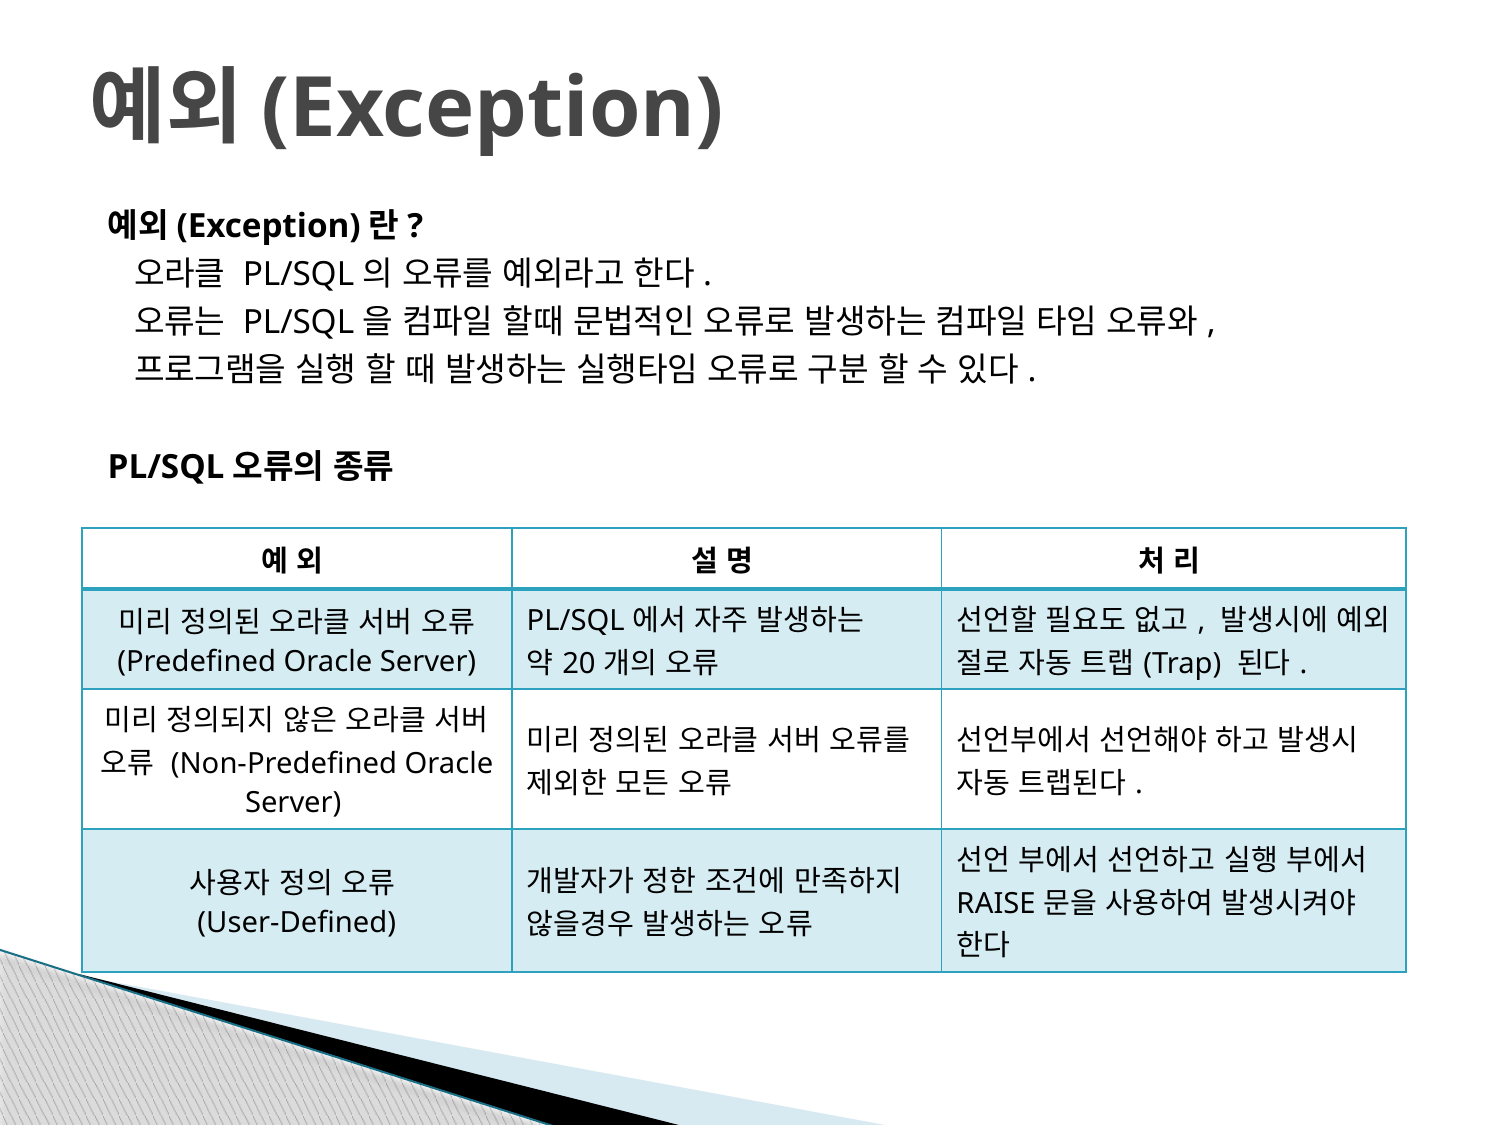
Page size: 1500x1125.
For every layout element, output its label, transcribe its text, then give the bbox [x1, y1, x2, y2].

table_header 예 외 [83, 529, 511, 587]
table_cell 사용자 정의 오류 (User-Defined) [83, 830, 511, 971]
table_cell 미리 정의되지 않은 오라클 서버 오류 (Non-Predefined Oracle Server) [83, 690, 511, 828]
title 예외(Exception) [75, 45, 1425, 161]
list 예외(Exception)란? 오라클 PL/SQL의 오류를 예외라고 한다. 오류는 PL/SQL을 컴파일 할때 문법적인 오류로 발생하는 컴파일 타임 오류와, 프로그램을 실행 할 때 발생하는 실행타임 오류로 구분 할 수 있다. PL/SQL오류의 종류 [75, 196, 1425, 1071]
table_cell PL/SQL에서 자주 발생하는 약20개의 오류 [513, 591, 941, 688]
table_header 설 명 [513, 529, 941, 587]
table_cell 개발자가 정한 조건에 만족하지 않을경우 발생하는 오류 [513, 830, 941, 971]
table_cell 미리 정의된 오라클 서버 오류 (Predefined Oracle Server) [83, 591, 511, 688]
table_header 처 리 [942, 529, 1405, 587]
table_cell 선언부에서 선언해야 하고 발생시 자동 트랩된다. [942, 690, 1405, 828]
table_cell 선언할 필요도 없고, 발생시에 예외 절로 자동 트랩(Trap) 된다. [942, 591, 1405, 688]
table_cell 선언 부에서 선언하고 실행 부에서 RAISE문을 사용하여 발생시켜야 한다 [942, 830, 1405, 971]
table_cell 미리 정의된 오라클 서버 오류를 제외한 모든 오류 [513, 690, 941, 828]
